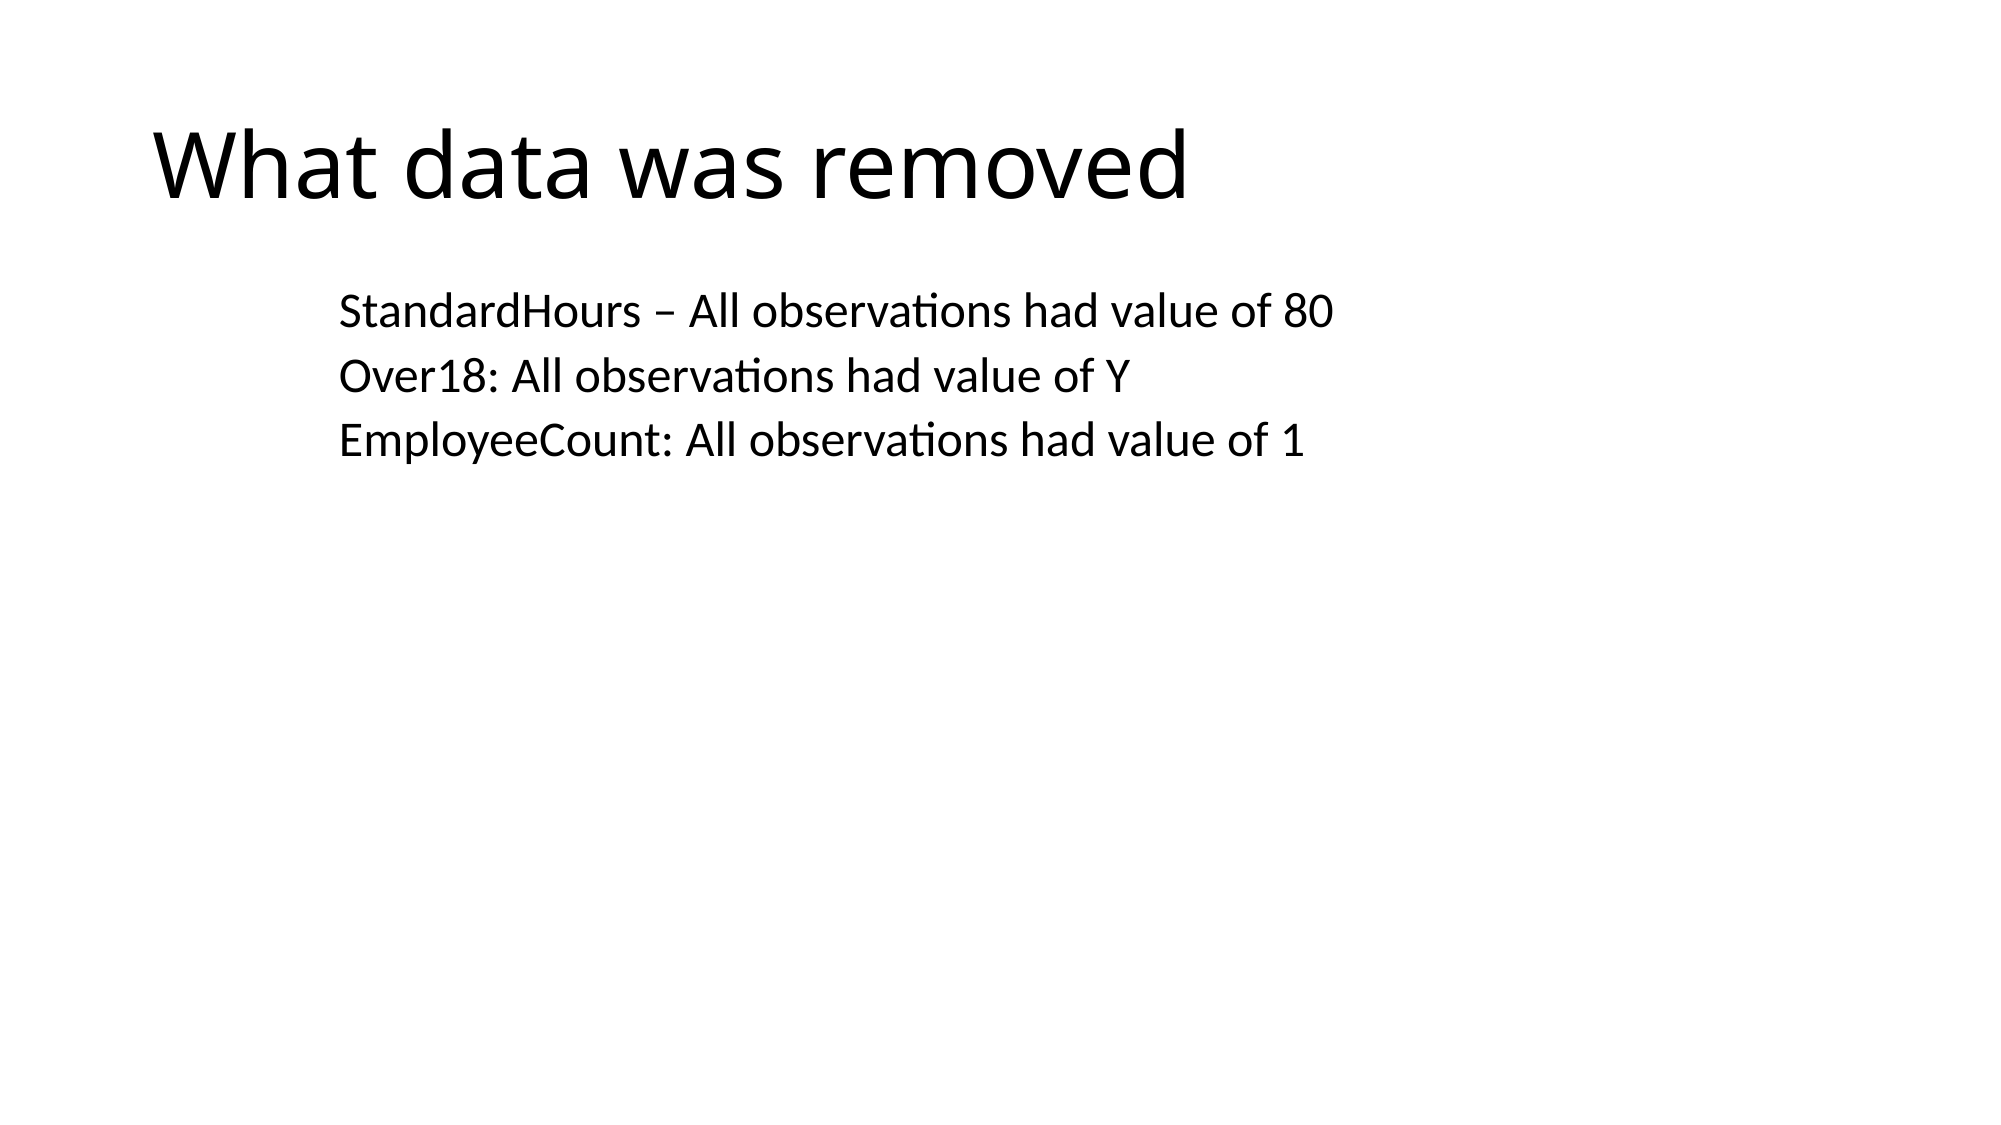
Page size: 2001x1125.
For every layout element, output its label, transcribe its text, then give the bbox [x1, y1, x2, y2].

list StandardHours – All observations had value of 80 Over18: All observations had value of Y EmployeeCount: All observations had value of 1 [248, 277, 1386, 626]
title What data was removed [137, 59, 1863, 278]
